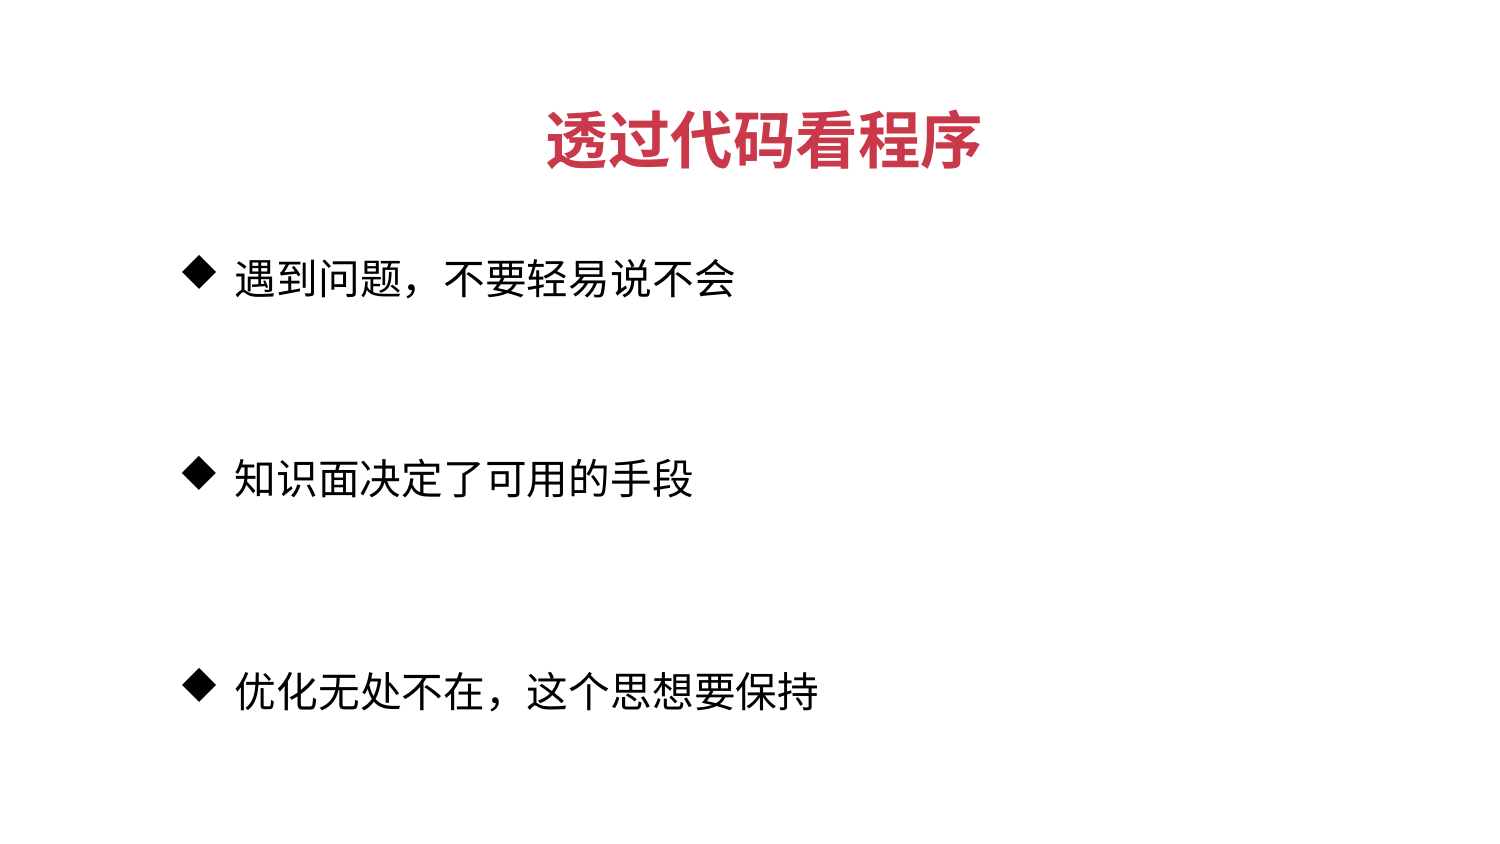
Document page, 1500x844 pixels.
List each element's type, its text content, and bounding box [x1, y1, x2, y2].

text_box 优化无处不在，这个思想要保持 [88, 658, 834, 723]
text_box 遇到问题，不要轻易说不会 [88, 245, 1439, 310]
text_box 知识面决定了可用的手段 [88, 445, 1500, 511]
text_box 透过代码看程序 [501, 93, 999, 184]
